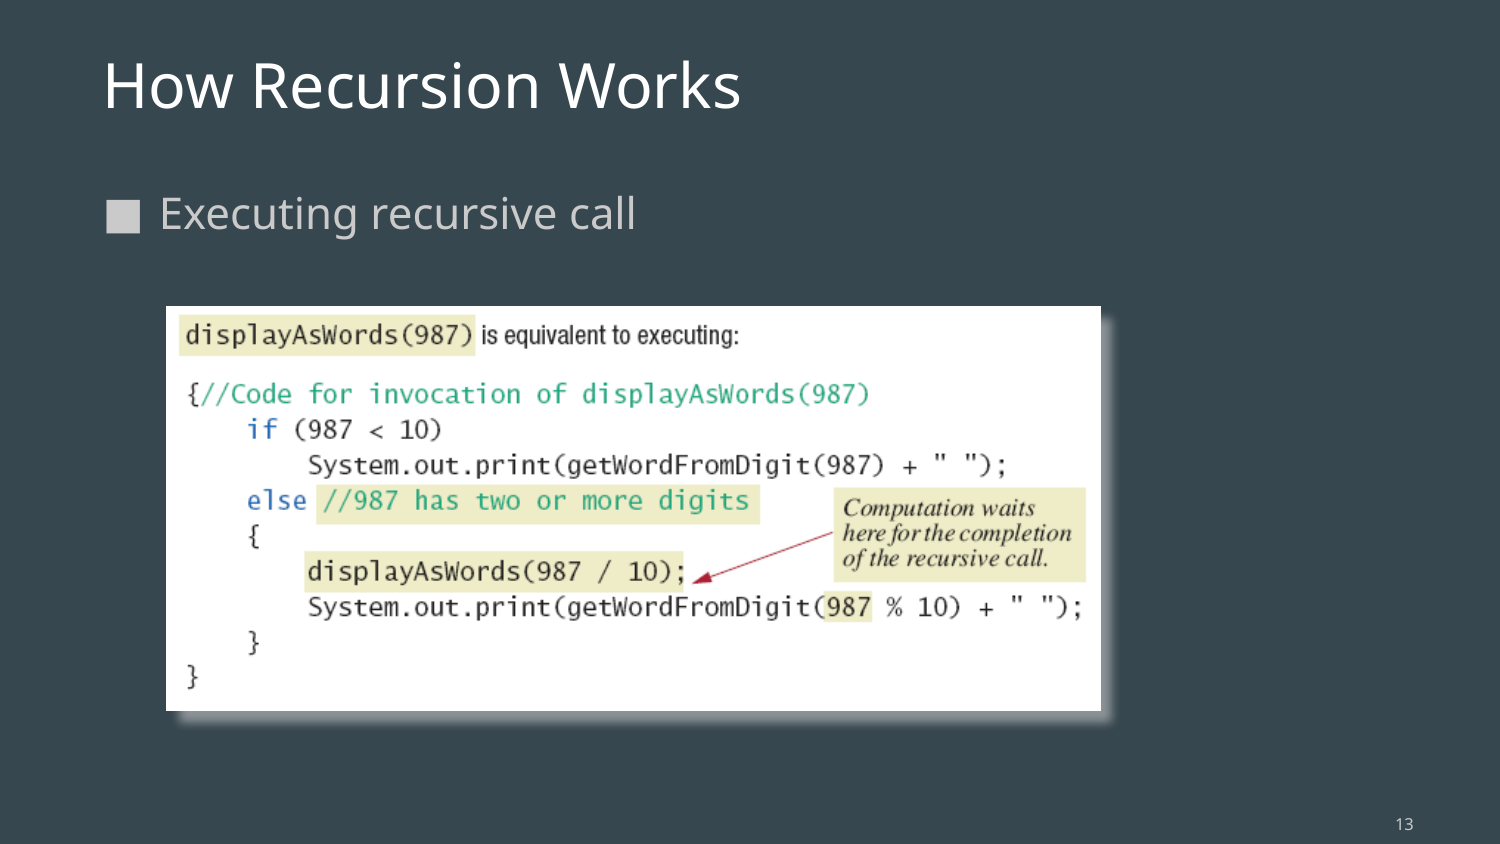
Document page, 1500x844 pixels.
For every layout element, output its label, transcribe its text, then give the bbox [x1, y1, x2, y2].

picture [166, 306, 1101, 711]
list Executing recursive call [87, 178, 1425, 760]
title How Recursion Works [87, 35, 1238, 129]
title Merge Sort [174, 313, 1118, 729]
slide_number ‹#› [1116, 806, 1429, 844]
